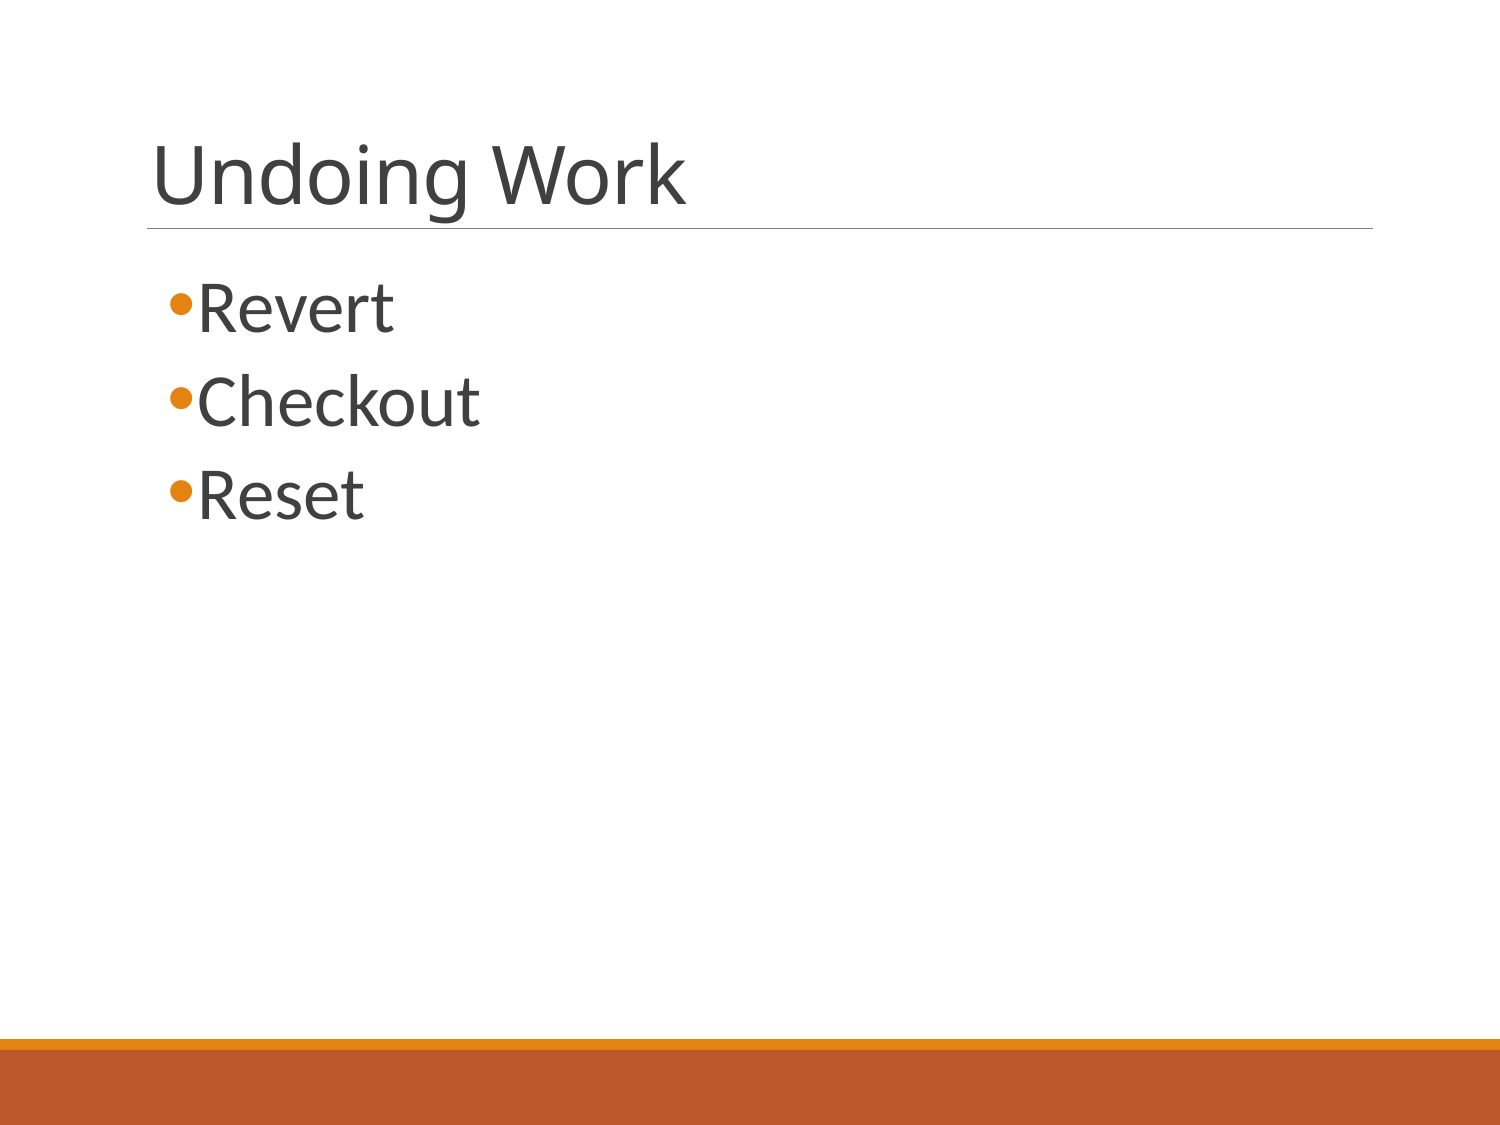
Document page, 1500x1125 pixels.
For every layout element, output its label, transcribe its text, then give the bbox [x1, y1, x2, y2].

list Revert Checkout Reset [135, 260, 1373, 963]
title Undoing Work [135, 47, 1373, 229]
